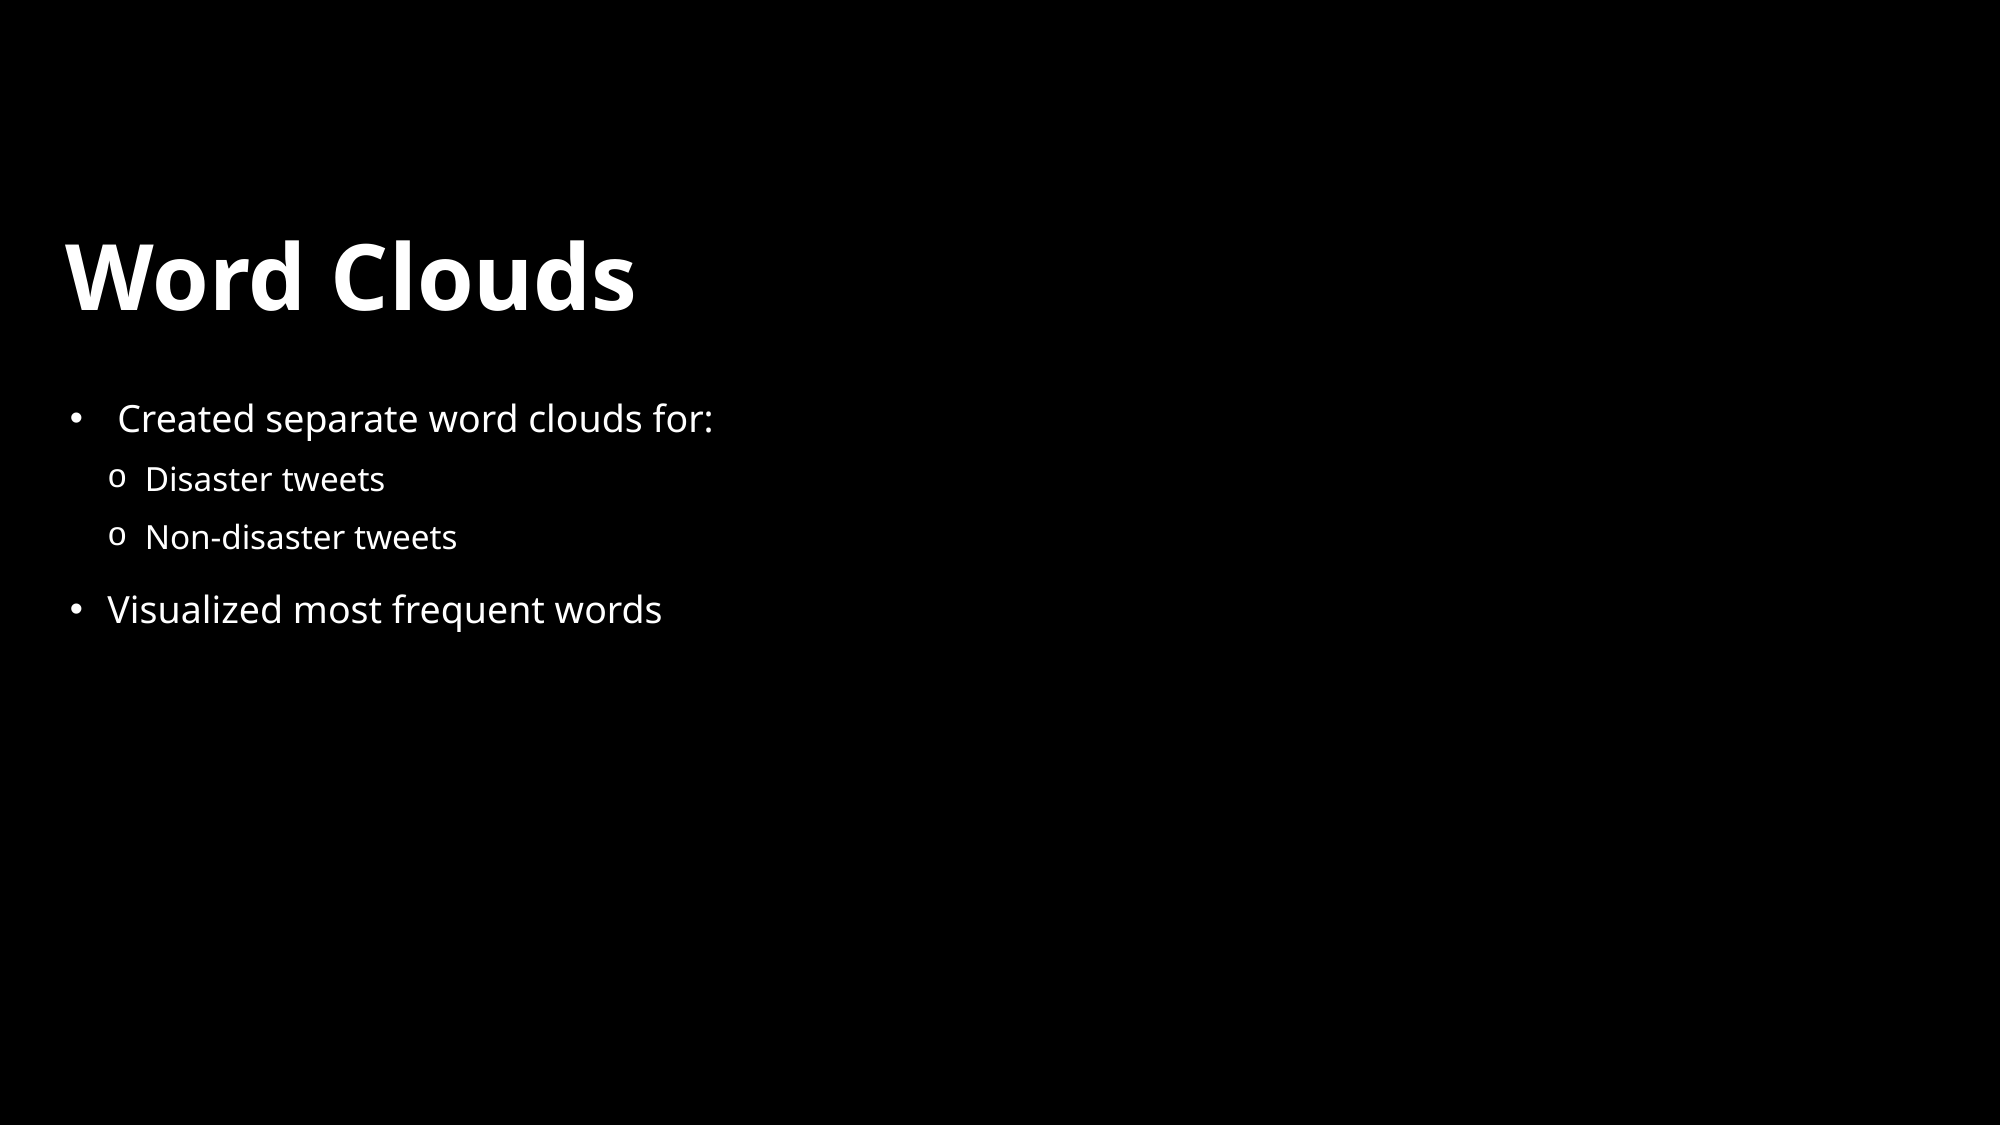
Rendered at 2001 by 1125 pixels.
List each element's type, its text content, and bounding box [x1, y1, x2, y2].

list Created separate word clouds for: Disaster tweets Non-disaster tweets Visualized most frequent words [55, 378, 1689, 1014]
title Word Clouds [50, 101, 1684, 338]
